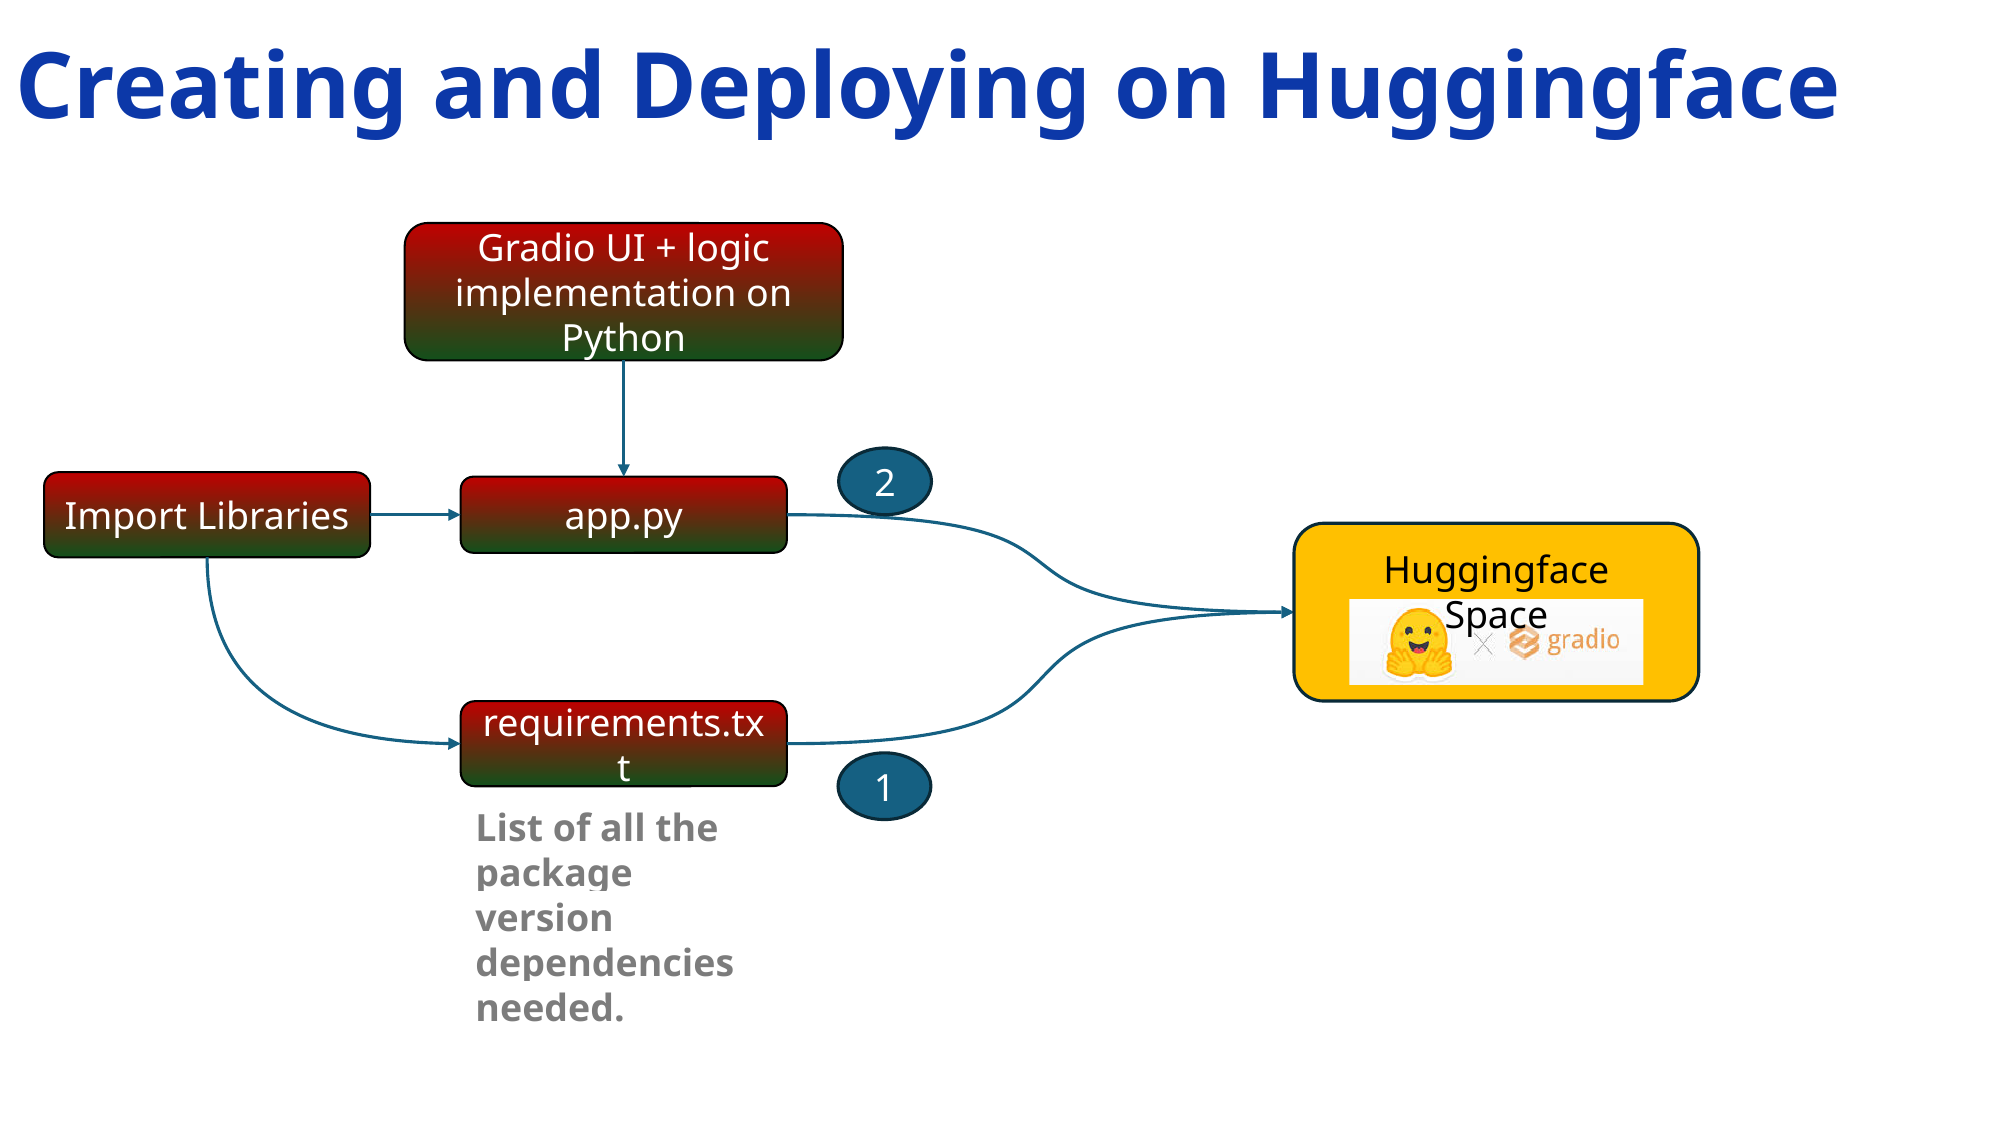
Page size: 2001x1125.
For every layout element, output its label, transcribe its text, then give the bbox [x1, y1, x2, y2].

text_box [240, 523, 428, 778]
text_box app.py [459, 475, 788, 554]
text_box 2 [837, 446, 934, 514]
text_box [786, 514, 1295, 613]
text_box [786, 613, 1295, 745]
text_box List of all the package version dependencies needed. [460, 796, 787, 1036]
text_box requirements.txt [459, 700, 788, 788]
text_box Import Libraries [43, 471, 372, 559]
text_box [1293, 522, 1700, 702]
title Creating and Deploying on Huggingface [0, 0, 2000, 178]
text_box 1 [836, 751, 933, 822]
text_box Gradio UI + logic implementation on Python [403, 221, 844, 362]
